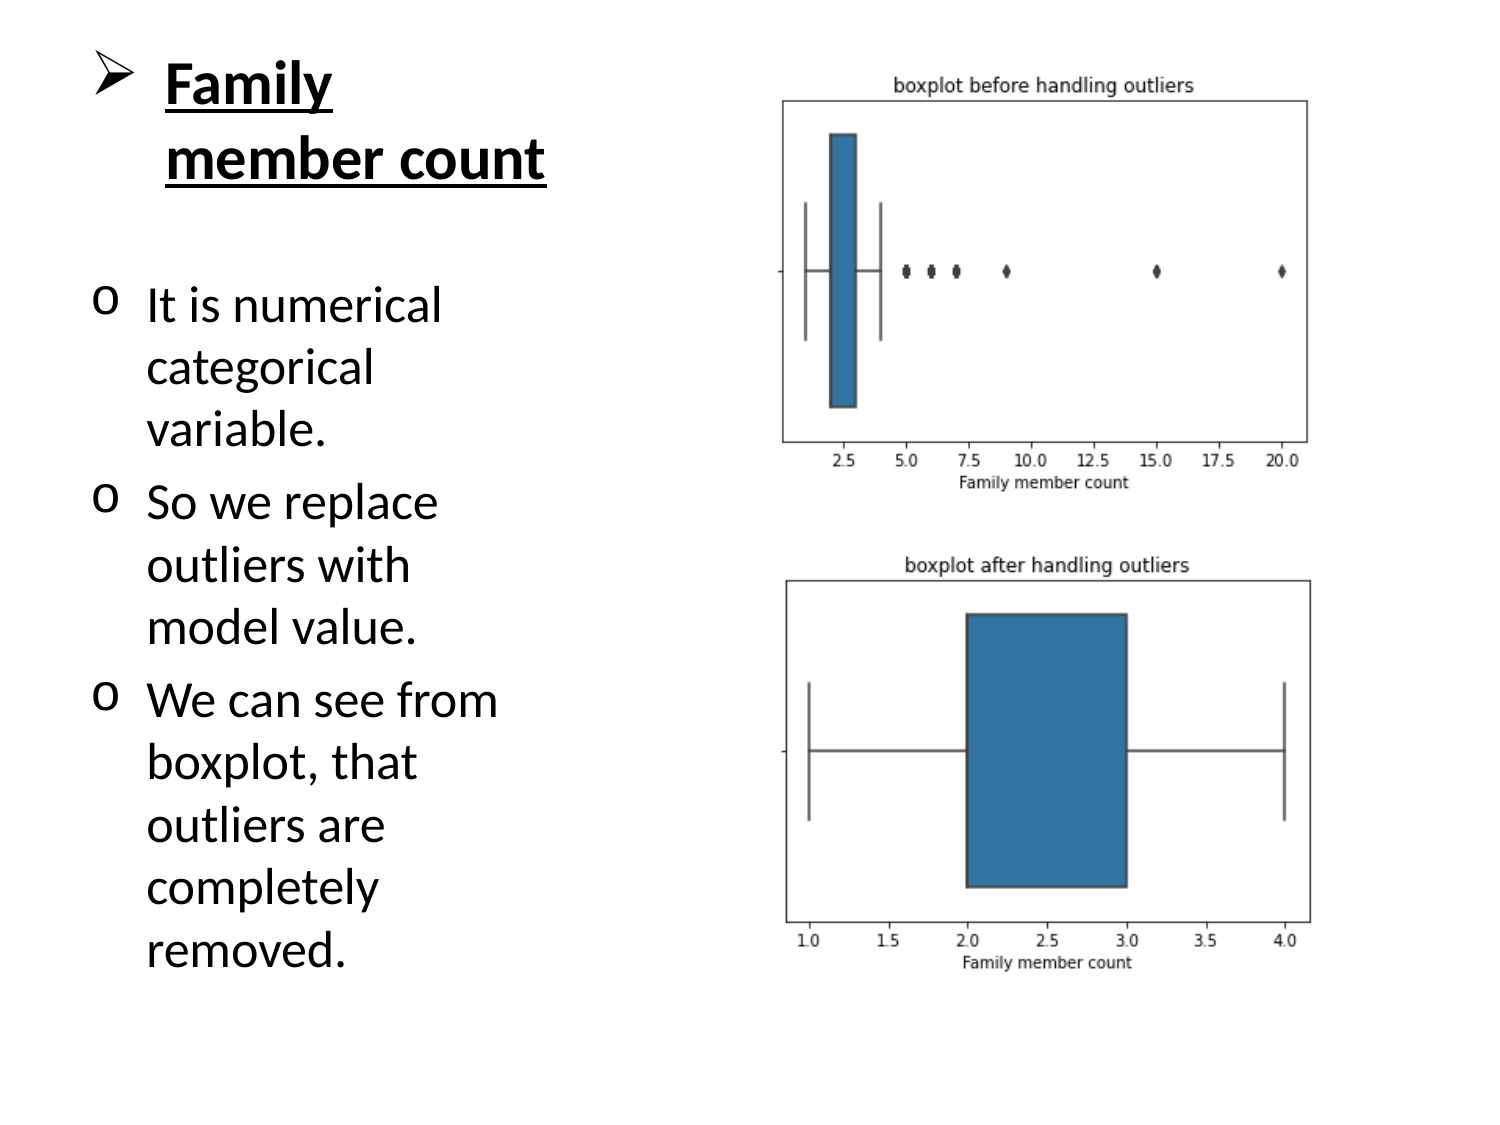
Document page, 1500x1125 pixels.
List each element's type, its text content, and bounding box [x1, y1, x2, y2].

list It is numerical categorical variable. So we replace outliers with model value. We can see from boxplot, that outliers are completely removed. [75, 262, 569, 1088]
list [738, 549, 1341, 976]
title Family member count [75, 37, 569, 200]
picture [737, 51, 1341, 498]
